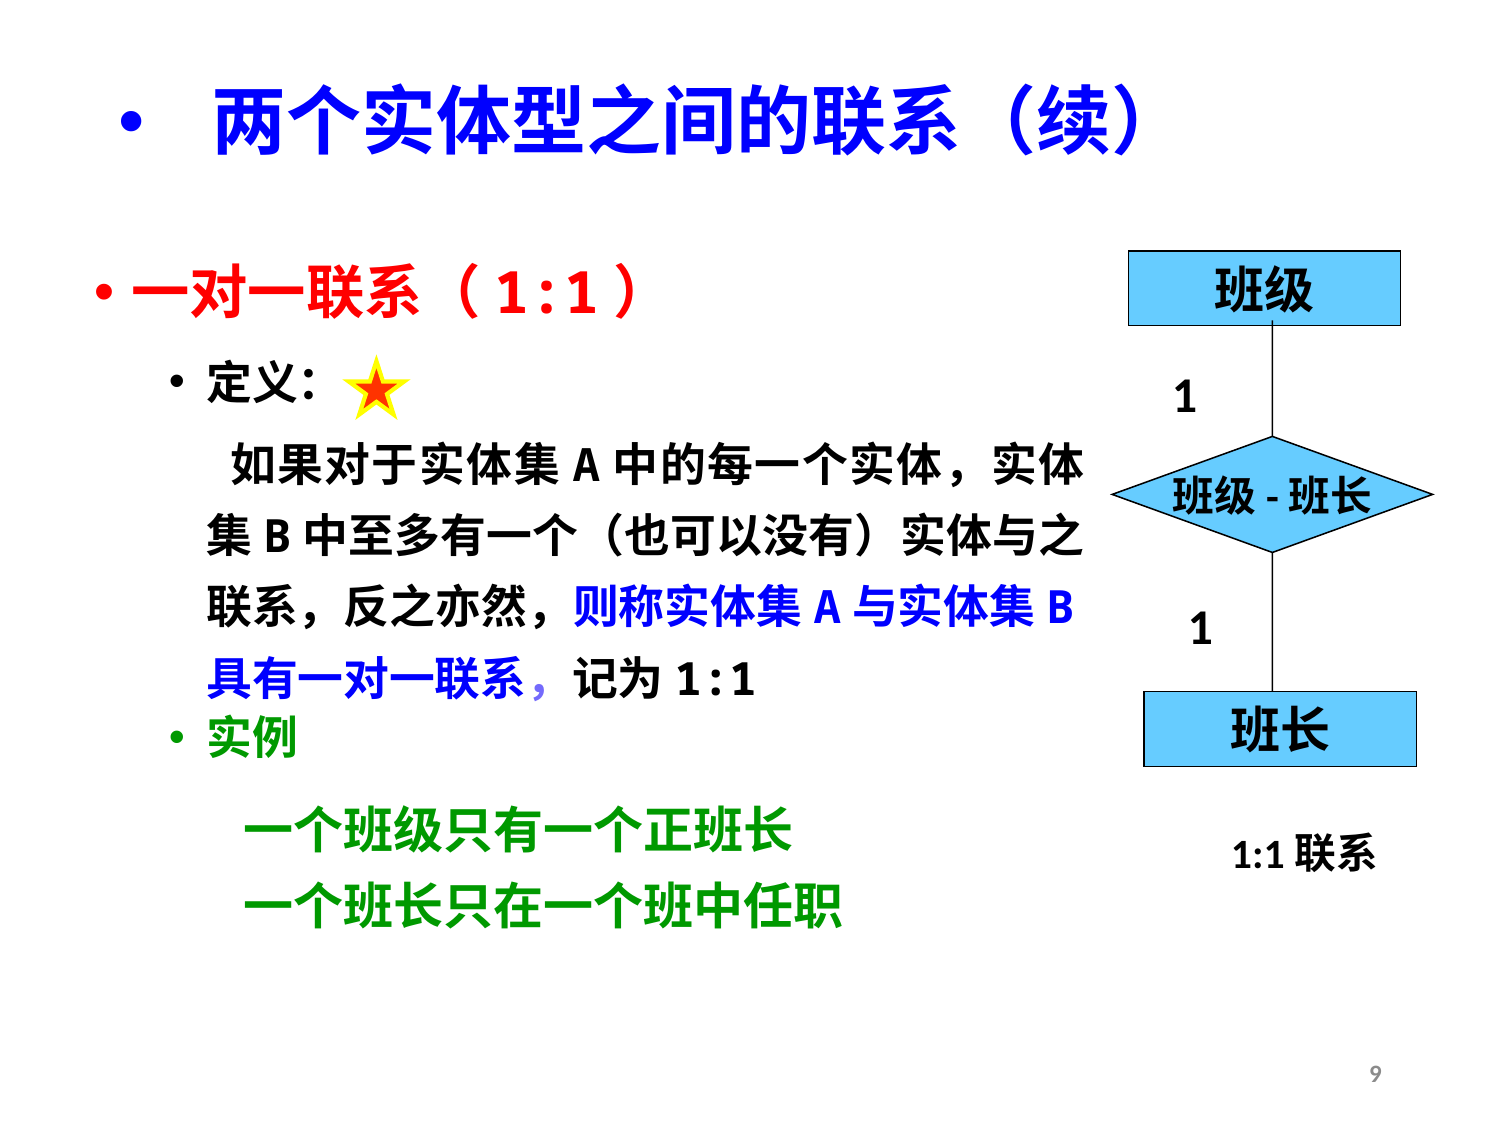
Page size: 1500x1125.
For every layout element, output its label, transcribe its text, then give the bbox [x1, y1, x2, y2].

slide_number 9 [1059, 1042, 1397, 1103]
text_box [1112, 250, 1449, 885]
list 一对一联系（1:1） 定义： 如果对于实体集A中的每一个实体，实体集B中至多有一个（也可以没有）实体与之联系，反之亦然，则称实体集A与实体集B具有一对一联系，记为1:1 实例 一个班级只有一个正班长 一个班长只在一个班中任职 [78, 256, 1100, 1057]
text_box [348, 361, 405, 415]
title 两个实体型之间的联系（续） [103, 59, 1397, 190]
